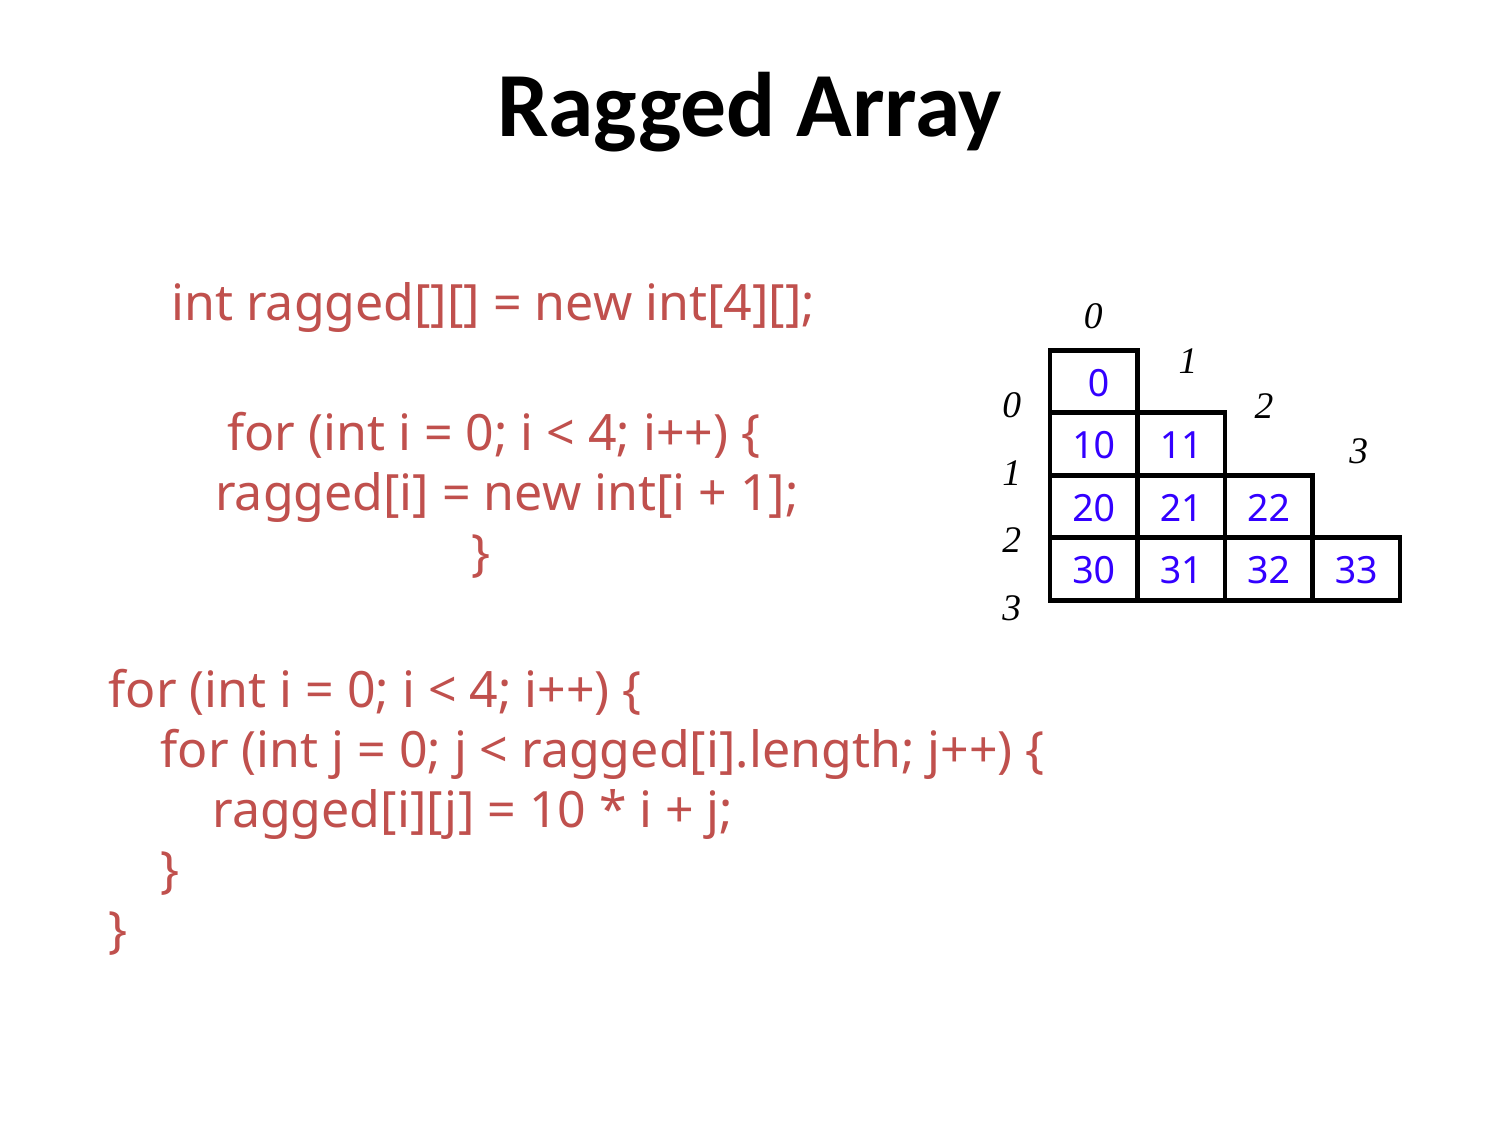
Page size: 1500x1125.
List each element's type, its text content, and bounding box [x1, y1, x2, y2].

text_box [1049, 349, 1401, 601]
text_box for (int i = 0; i < 4; i++) { for (int j = 0; j < ragged[i].length; j++) { ragged[i][j] = 10 * i + j; } } [37, 650, 1313, 975]
text_box int ragged[][] = new int[4][]; for (int i = 0; i < 4; i++) { ragged[i] = new int[i + 1]; } [37, 262, 925, 600]
title Ragged Array [0, 24, 1500, 175]
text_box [987, 283, 1413, 631]
